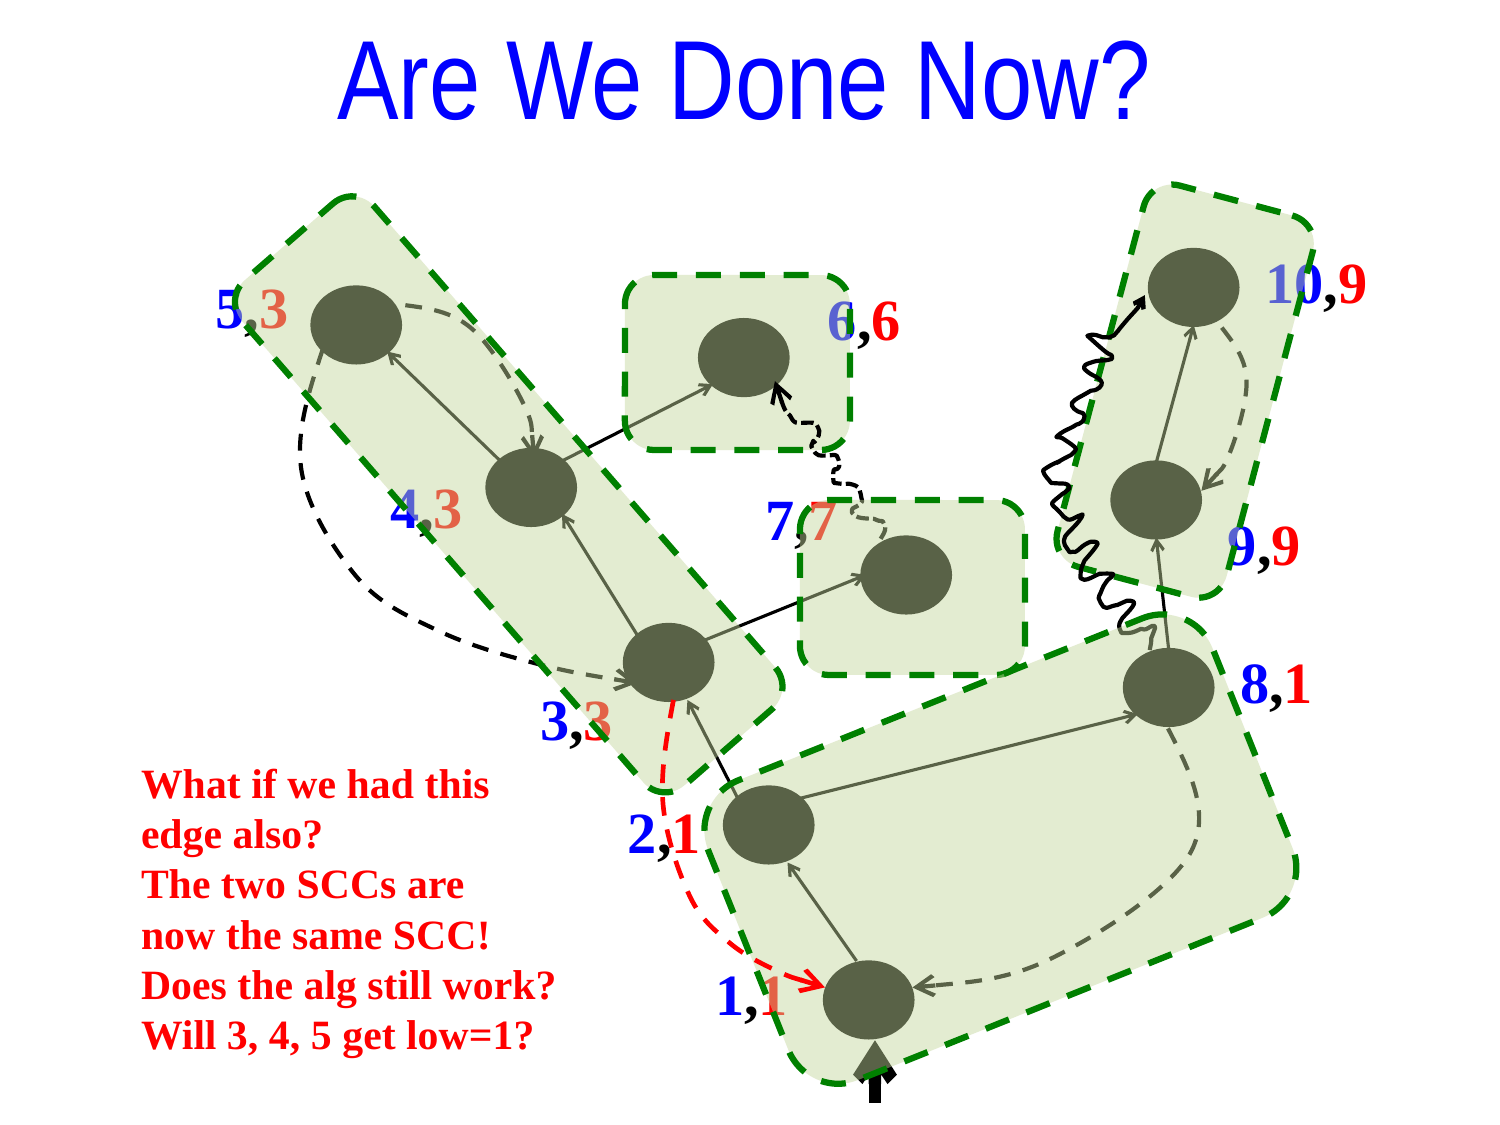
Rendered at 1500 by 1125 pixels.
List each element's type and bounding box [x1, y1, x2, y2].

text_box [126, 182, 1383, 1103]
text_box [99, 0, 1388, 150]
